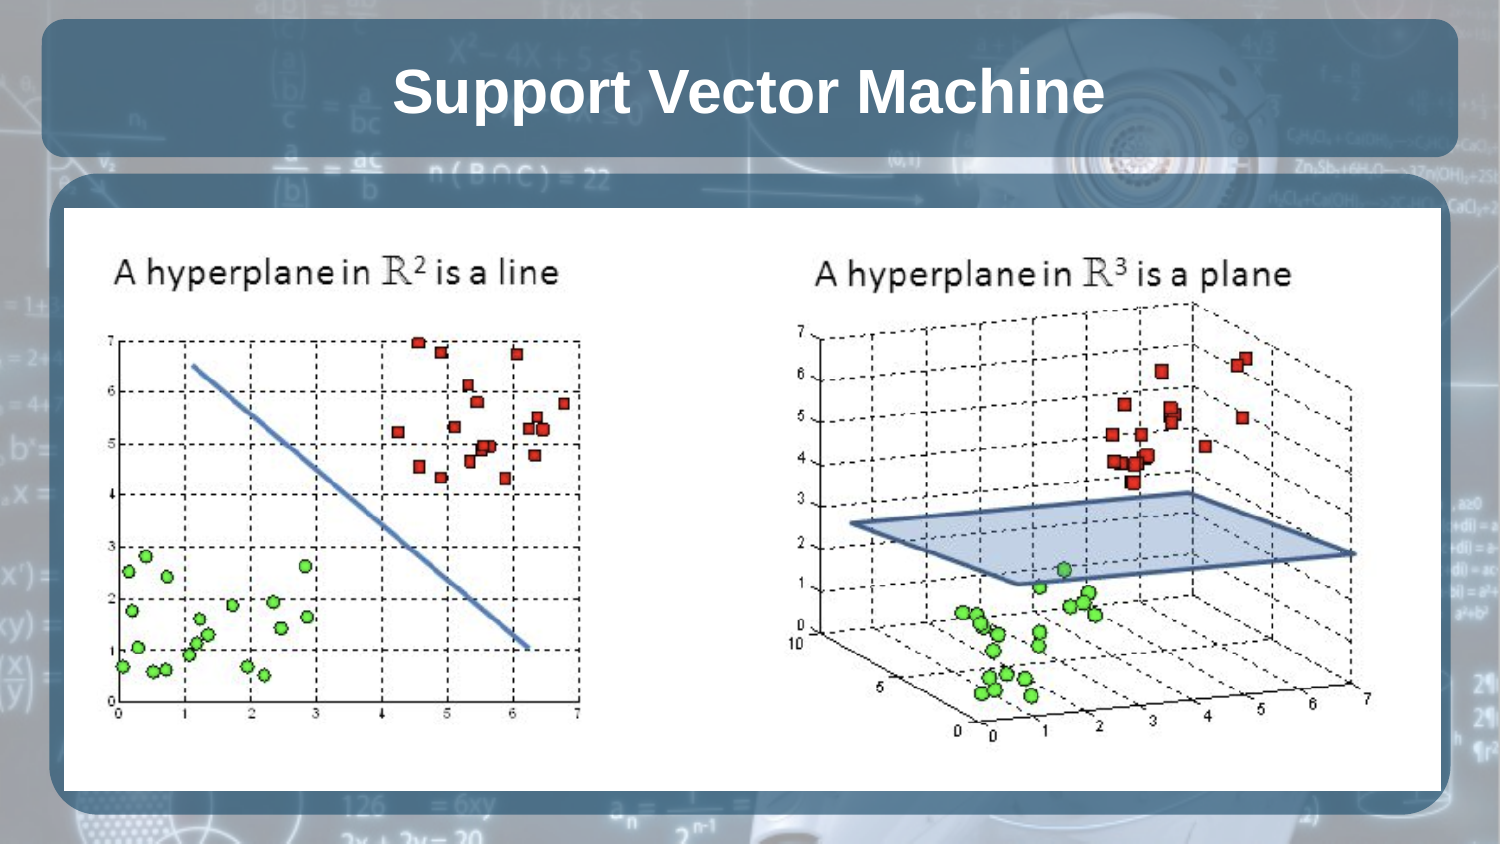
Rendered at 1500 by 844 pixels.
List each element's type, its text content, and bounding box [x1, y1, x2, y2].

title Support Vector Machine [49, 43, 1451, 134]
picture [0, 0, 1500, 844]
